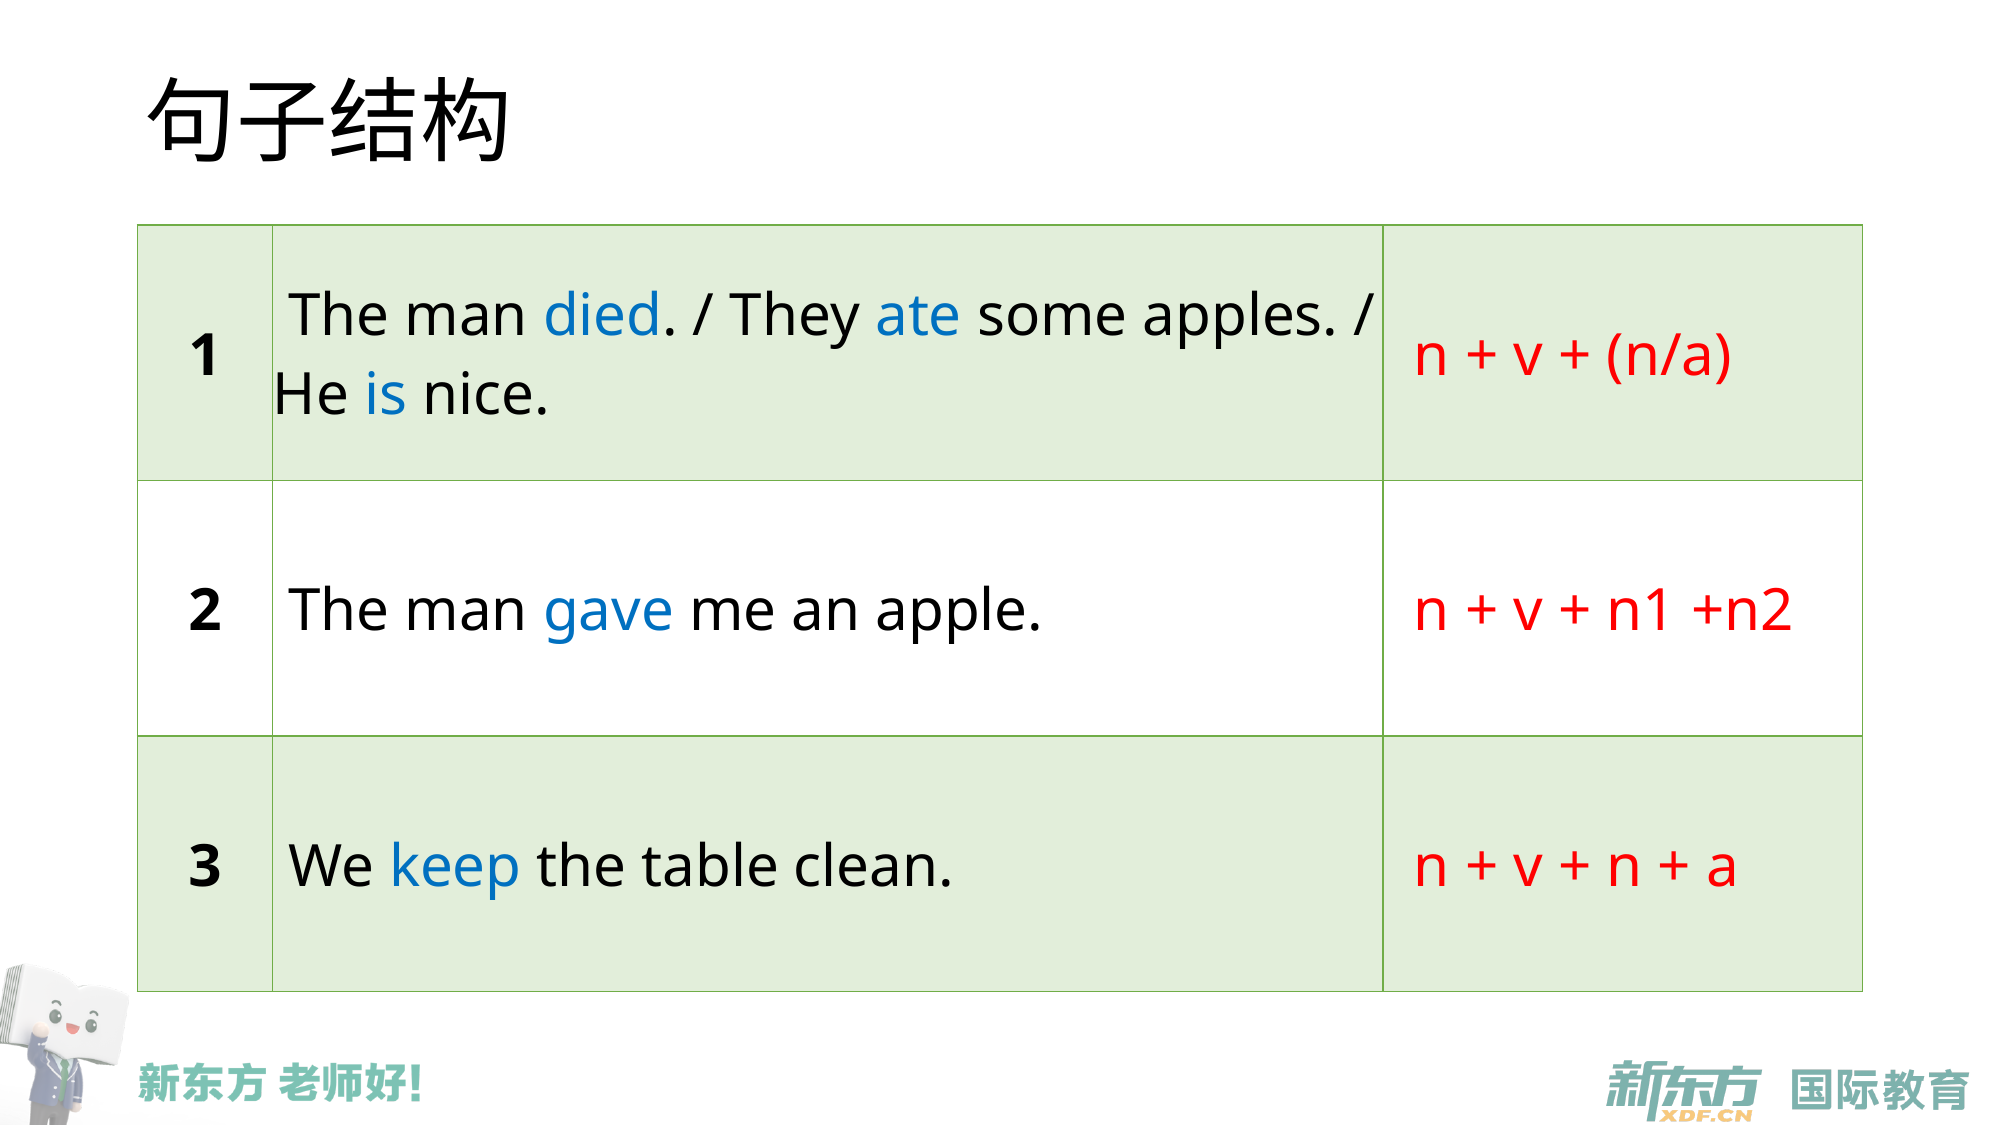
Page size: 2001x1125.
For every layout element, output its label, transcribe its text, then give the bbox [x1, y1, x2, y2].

table_cell [1572, 1036, 2000, 1125]
table_cell The man gave me an apple. [273, 481, 1382, 735]
table_cell 3 [138, 737, 272, 991]
table_cell [138, 1062, 420, 1102]
table_header n + v + (n/a) [1384, 226, 1862, 480]
table_cell 2 [138, 481, 272, 735]
table_cell n + v + n1 +n2 [1384, 481, 1862, 735]
table_cell We keep the table clean. [273, 737, 1382, 991]
table_header 1 [138, 226, 272, 480]
title 句子结构 [136, 59, 1863, 191]
table_cell n + v + n + a [1384, 737, 1862, 991]
table_header The man died. / They ate some apples. / He is nice. [273, 226, 1382, 480]
